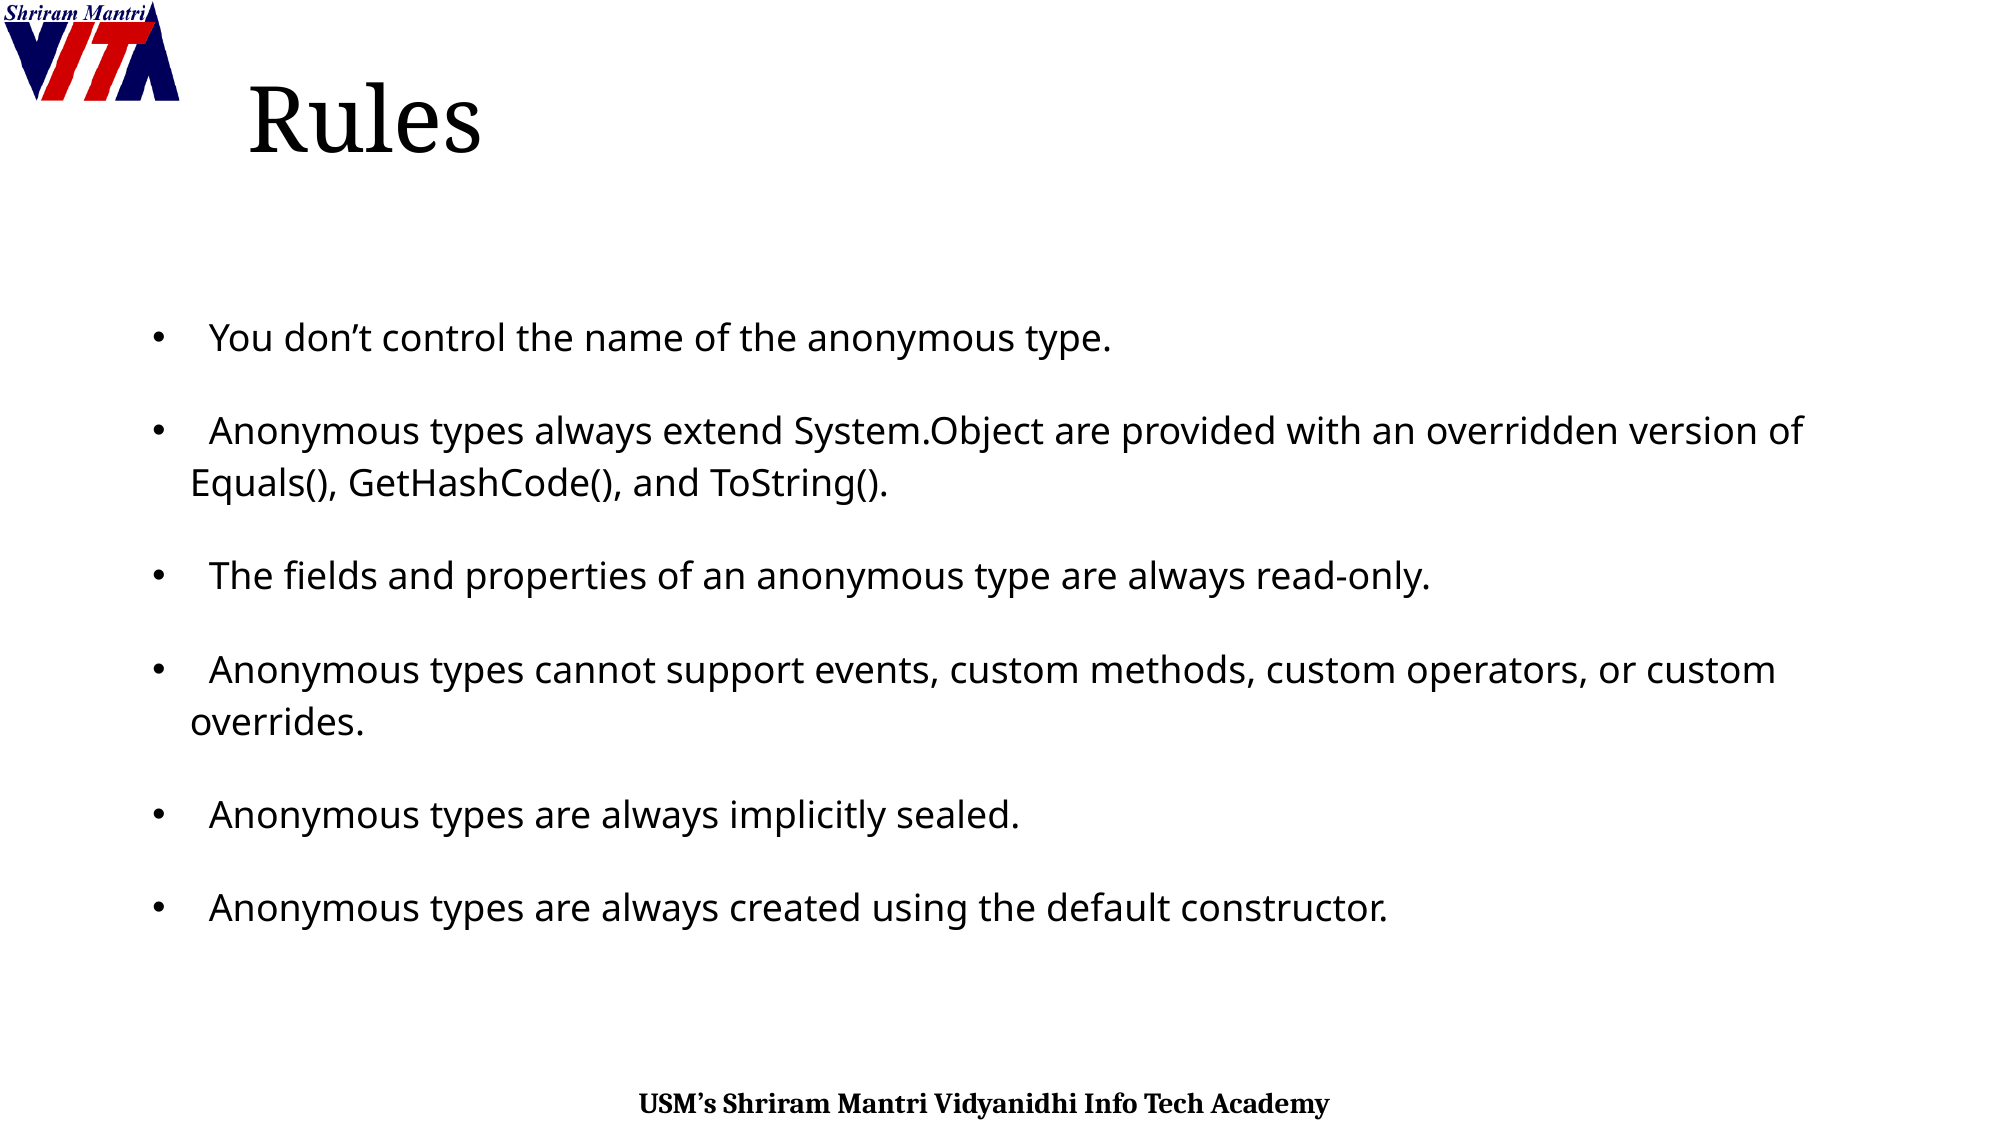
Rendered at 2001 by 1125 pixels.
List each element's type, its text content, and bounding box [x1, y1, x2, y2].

title Rules [232, 59, 1863, 186]
picture [0, 0, 197, 121]
list You don’t control the name of the anonymous type. Anonymous types always extend System.Object are provided with an overridden version of Equals(), GetHashCode(), and ToString(). The fields and properties of an anonymous type are always read-only. Anonymous types cannot support events, custom methods, custom operators, or custom overrides. Anonymous types are always implicitly sealed. Anonymous types are always created using the default constructor. [137, 299, 1863, 1014]
